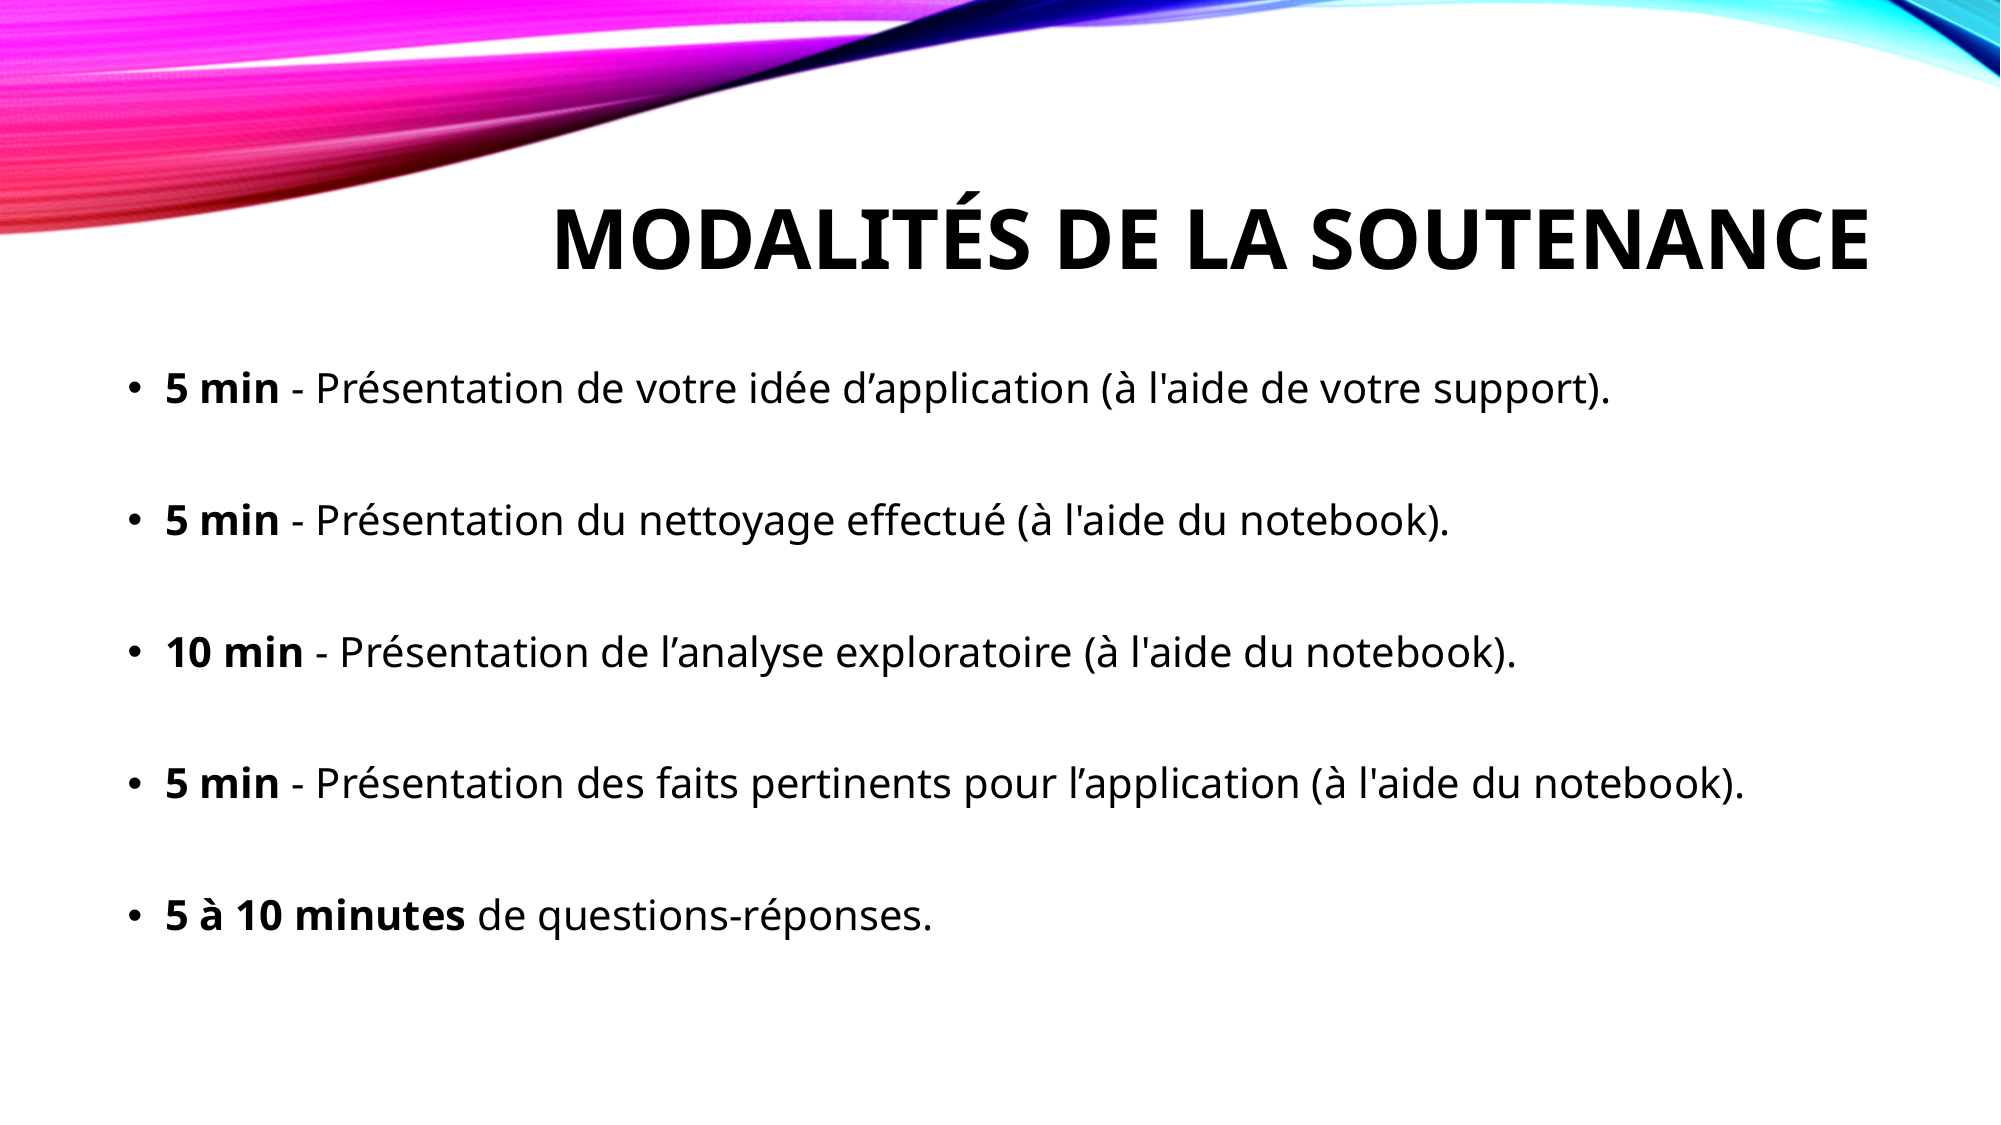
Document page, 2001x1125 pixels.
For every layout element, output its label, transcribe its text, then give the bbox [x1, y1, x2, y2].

picture [1890, 0, 2000, 75]
picture [1910, 0, 2000, 45]
picture [0, 0, 2000, 237]
list 5 min - Présentation de votre idée d’application (à l'aide de votre support). 5 min - Présentation du nettoyage effectué (à l'aide du notebook). 10 min - Présentation de l’analyse exploratoire (à l'aide du notebook). 5 min - Présentation des faits pertinents pour l’application (à l'aide du notebook). 5 à 10 minutes de questions-réponses. [112, 360, 1888, 977]
title Modalités de la soutenance [474, 125, 1888, 360]
